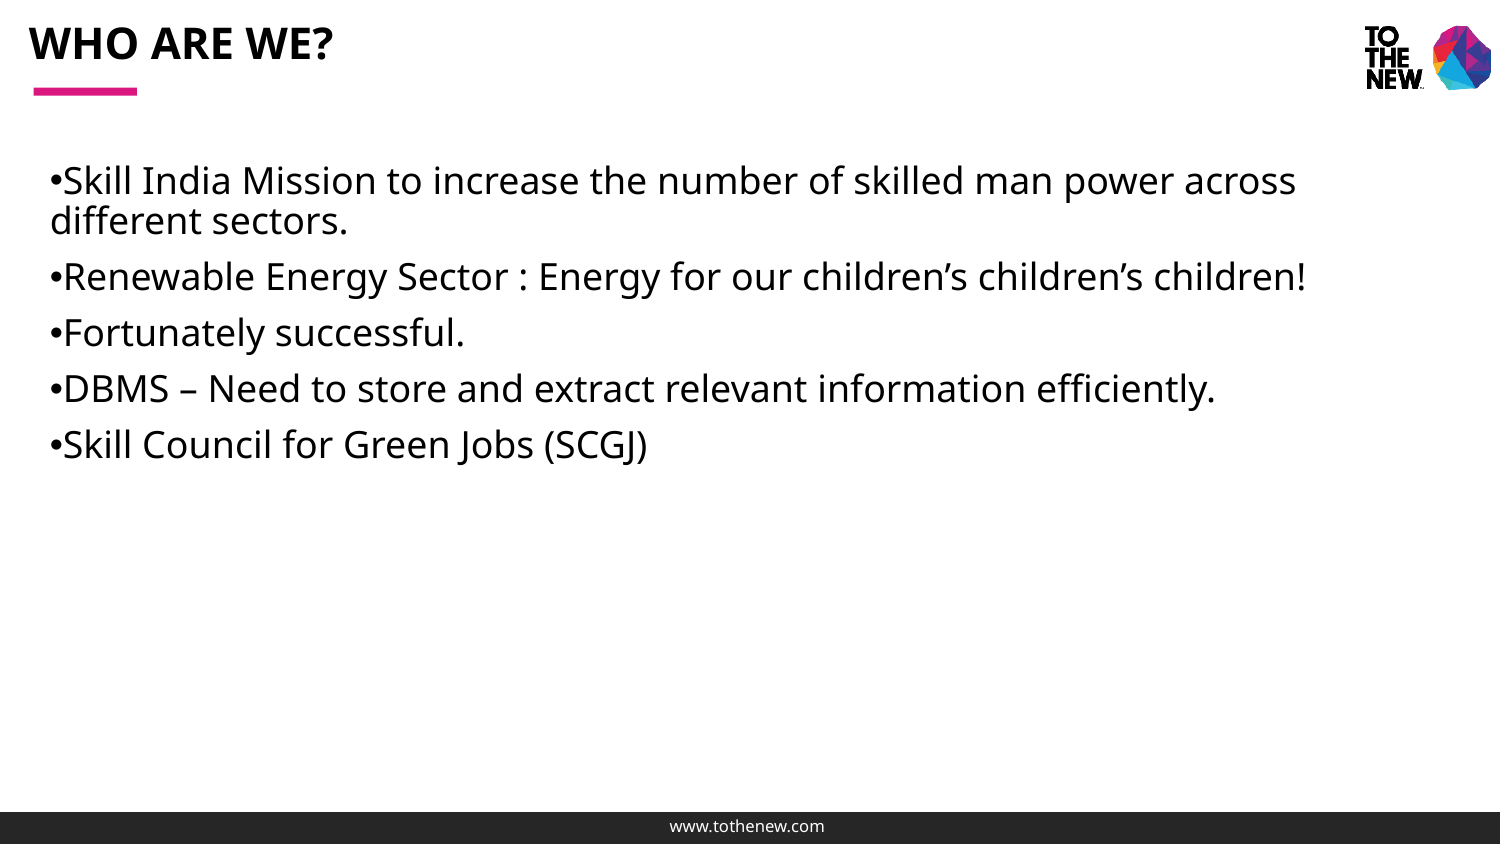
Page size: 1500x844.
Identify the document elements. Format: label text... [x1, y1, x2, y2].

title WHO ARE WE? [14, 14, 1350, 85]
picture [1350, 0, 1500, 116]
list Skill India Mission to increase the number of skilled man power across different sectors. Renewable Energy Sector : Energy for our children’s children’s children! Fortunately successful. DBMS – Need to store and extract relevant information efficiently. Skill Council for Green Jobs (SCGJ) [35, 154, 1460, 768]
